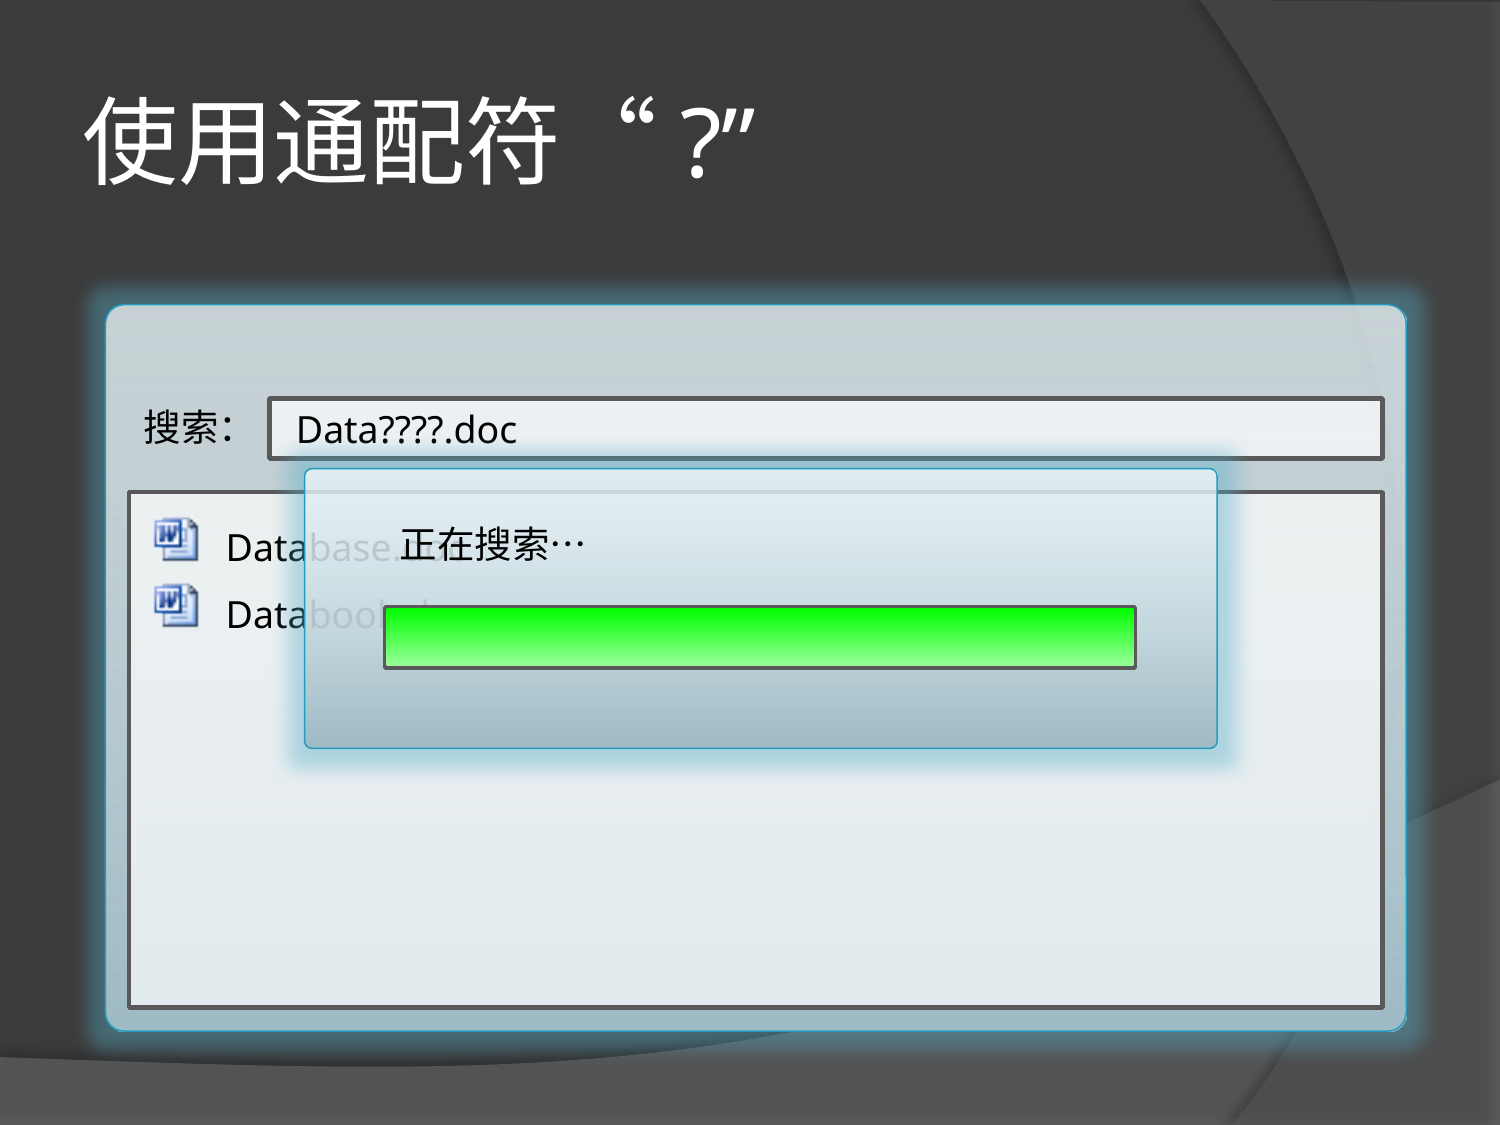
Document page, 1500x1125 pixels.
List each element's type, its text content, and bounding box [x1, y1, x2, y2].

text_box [304, 468, 1218, 749]
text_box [105, 304, 1407, 1032]
title 使用通配符“?” [75, 45, 1300, 233]
picture [152, 515, 205, 566]
picture [152, 581, 205, 631]
